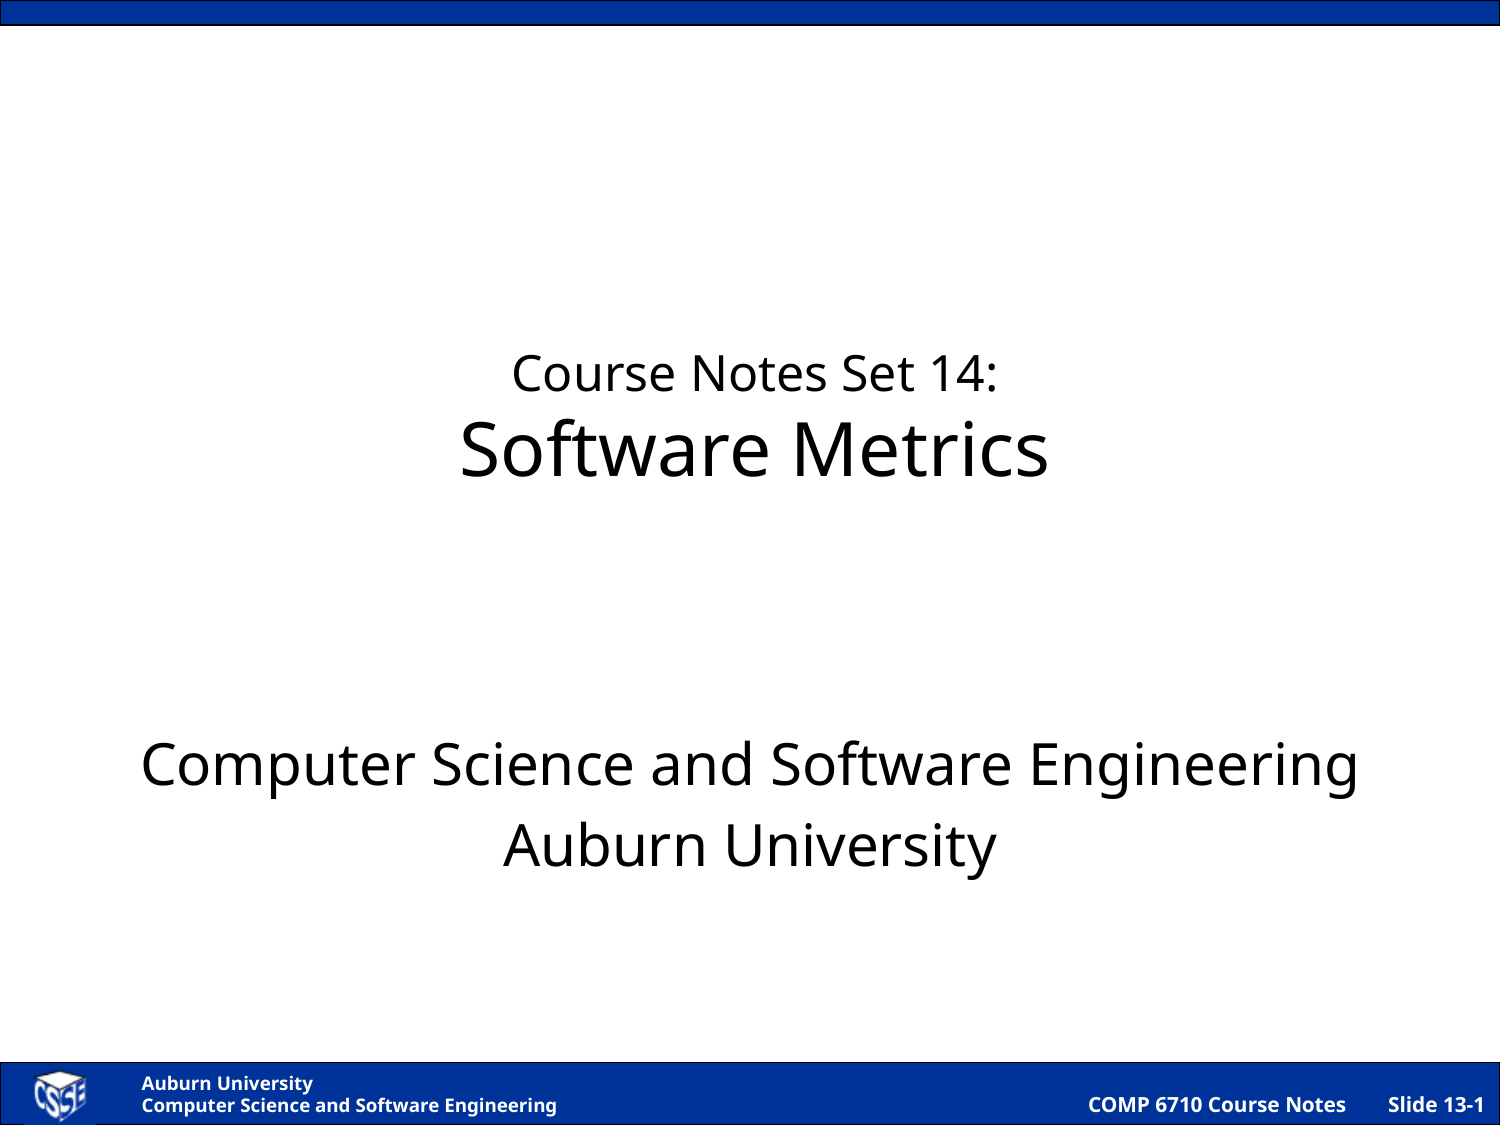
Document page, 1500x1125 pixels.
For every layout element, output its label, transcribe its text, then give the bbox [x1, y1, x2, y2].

subtitle Computer Science and Software Engineering Auburn University [0, 637, 1500, 926]
title Course Notes Set 14: Software Metrics [40, 325, 1471, 508]
picture [24, 1066, 96, 1125]
